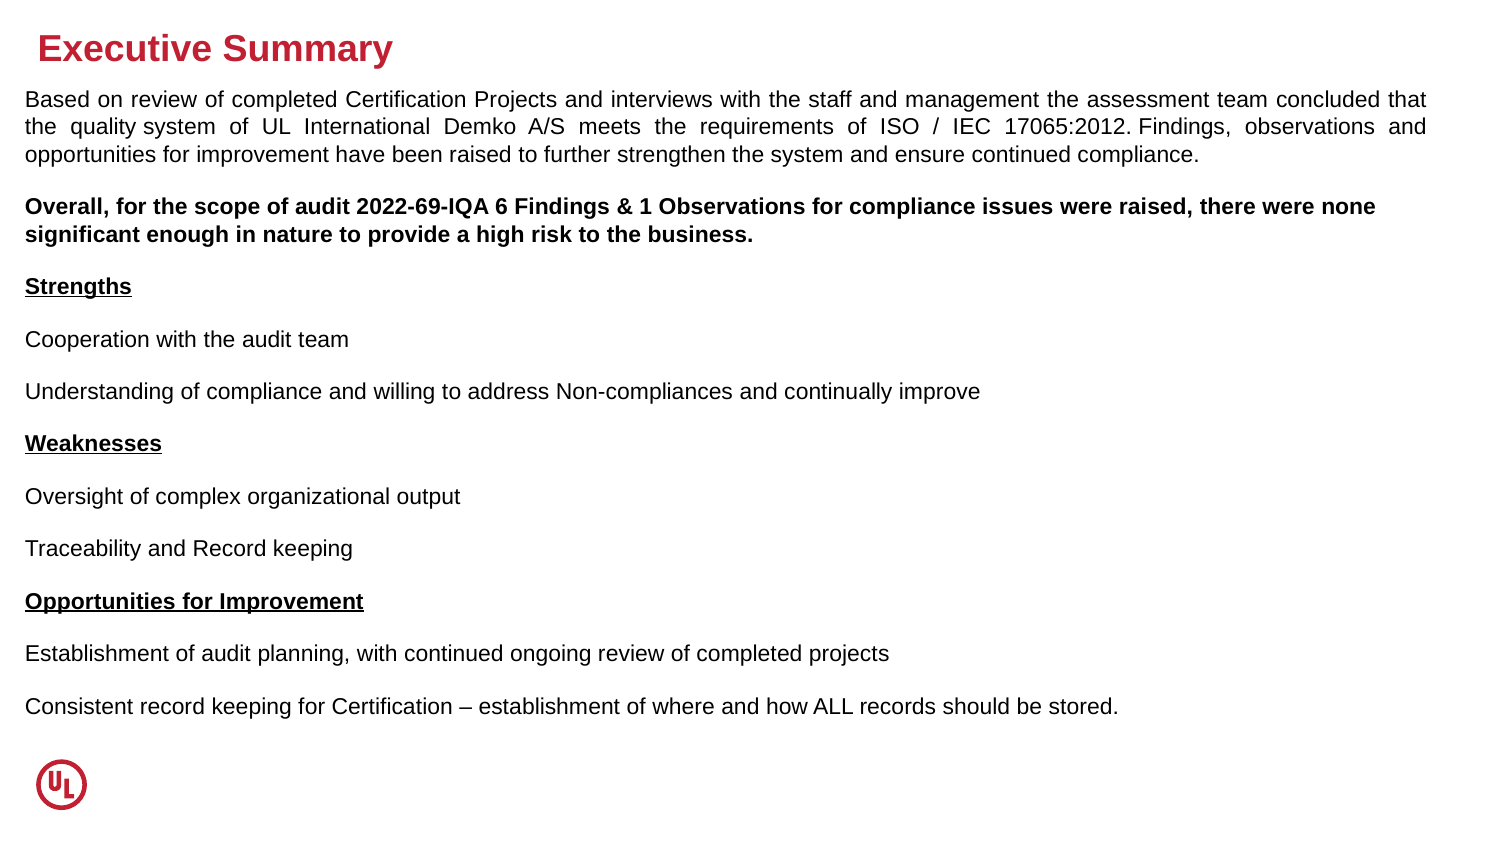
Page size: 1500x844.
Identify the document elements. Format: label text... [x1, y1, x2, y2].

list Based on review of completed Certification Projects and interviews with the staff and management the assessment team concluded that the quality system of UL International Demko A/S meets the requirements of ISO / IEC 17065:2012. Findings, observations and opportunities for improvement have been raised to further strengthen the system and ensure continued compliance. Overall, for the scope of audit 2022-69-IQA 6 Findings & 1 Observations for compliance issues were raised, there were none significant enough in nature to provide a high risk to the business. Strengths Cooperation with the audit team Understanding of compliance and willing to address Non-compliances and continually improve Weaknesses Oversight of complex organizational output Traceability and Record keeping Opportunities for Improvement Establishment of audit planning, with continued ongoing review of completed projects Consistent record keeping for Certification – establishment of where and how ALL records should be stored. [24, 84, 1428, 820]
title Executive Summary [37, 24, 963, 70]
